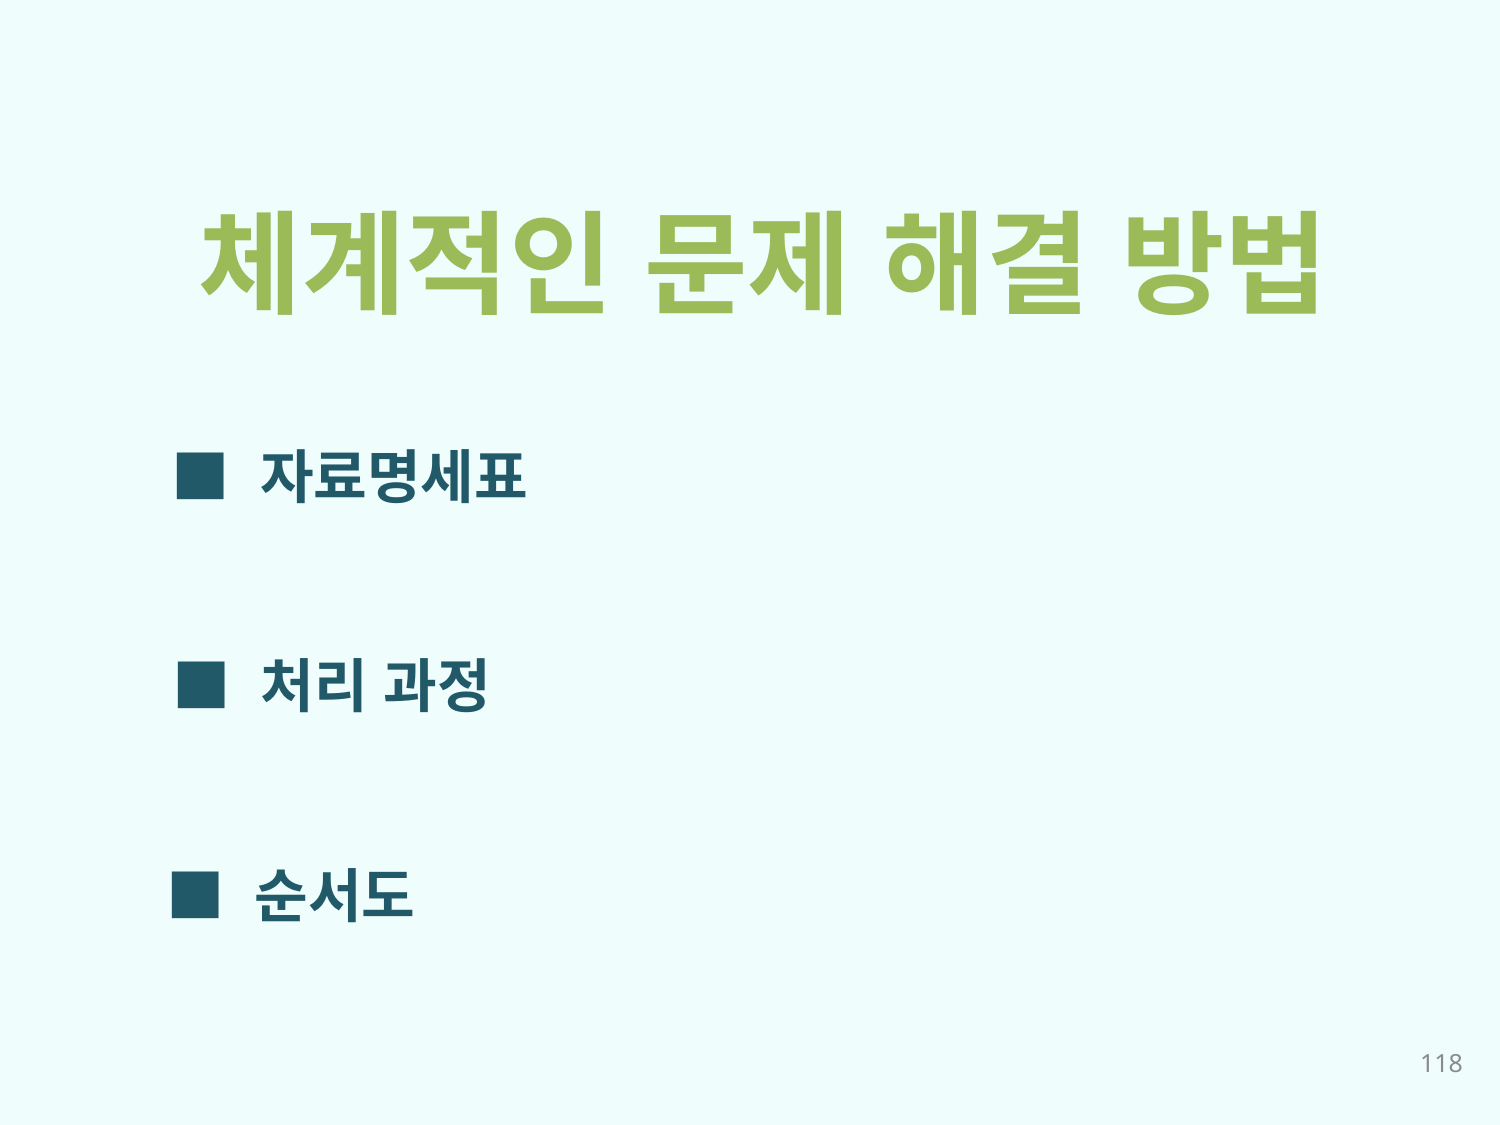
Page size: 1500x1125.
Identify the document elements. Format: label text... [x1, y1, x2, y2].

text_box ■ 처리 과정 [156, 641, 506, 727]
text_box 체계적인 문제 해결 방법 [183, 185, 1407, 336]
text_box ■ 자료명세표 [156, 432, 543, 518]
slide_number 118 [1128, 1035, 1478, 1095]
text_box ■ 순서도 [151, 851, 431, 937]
